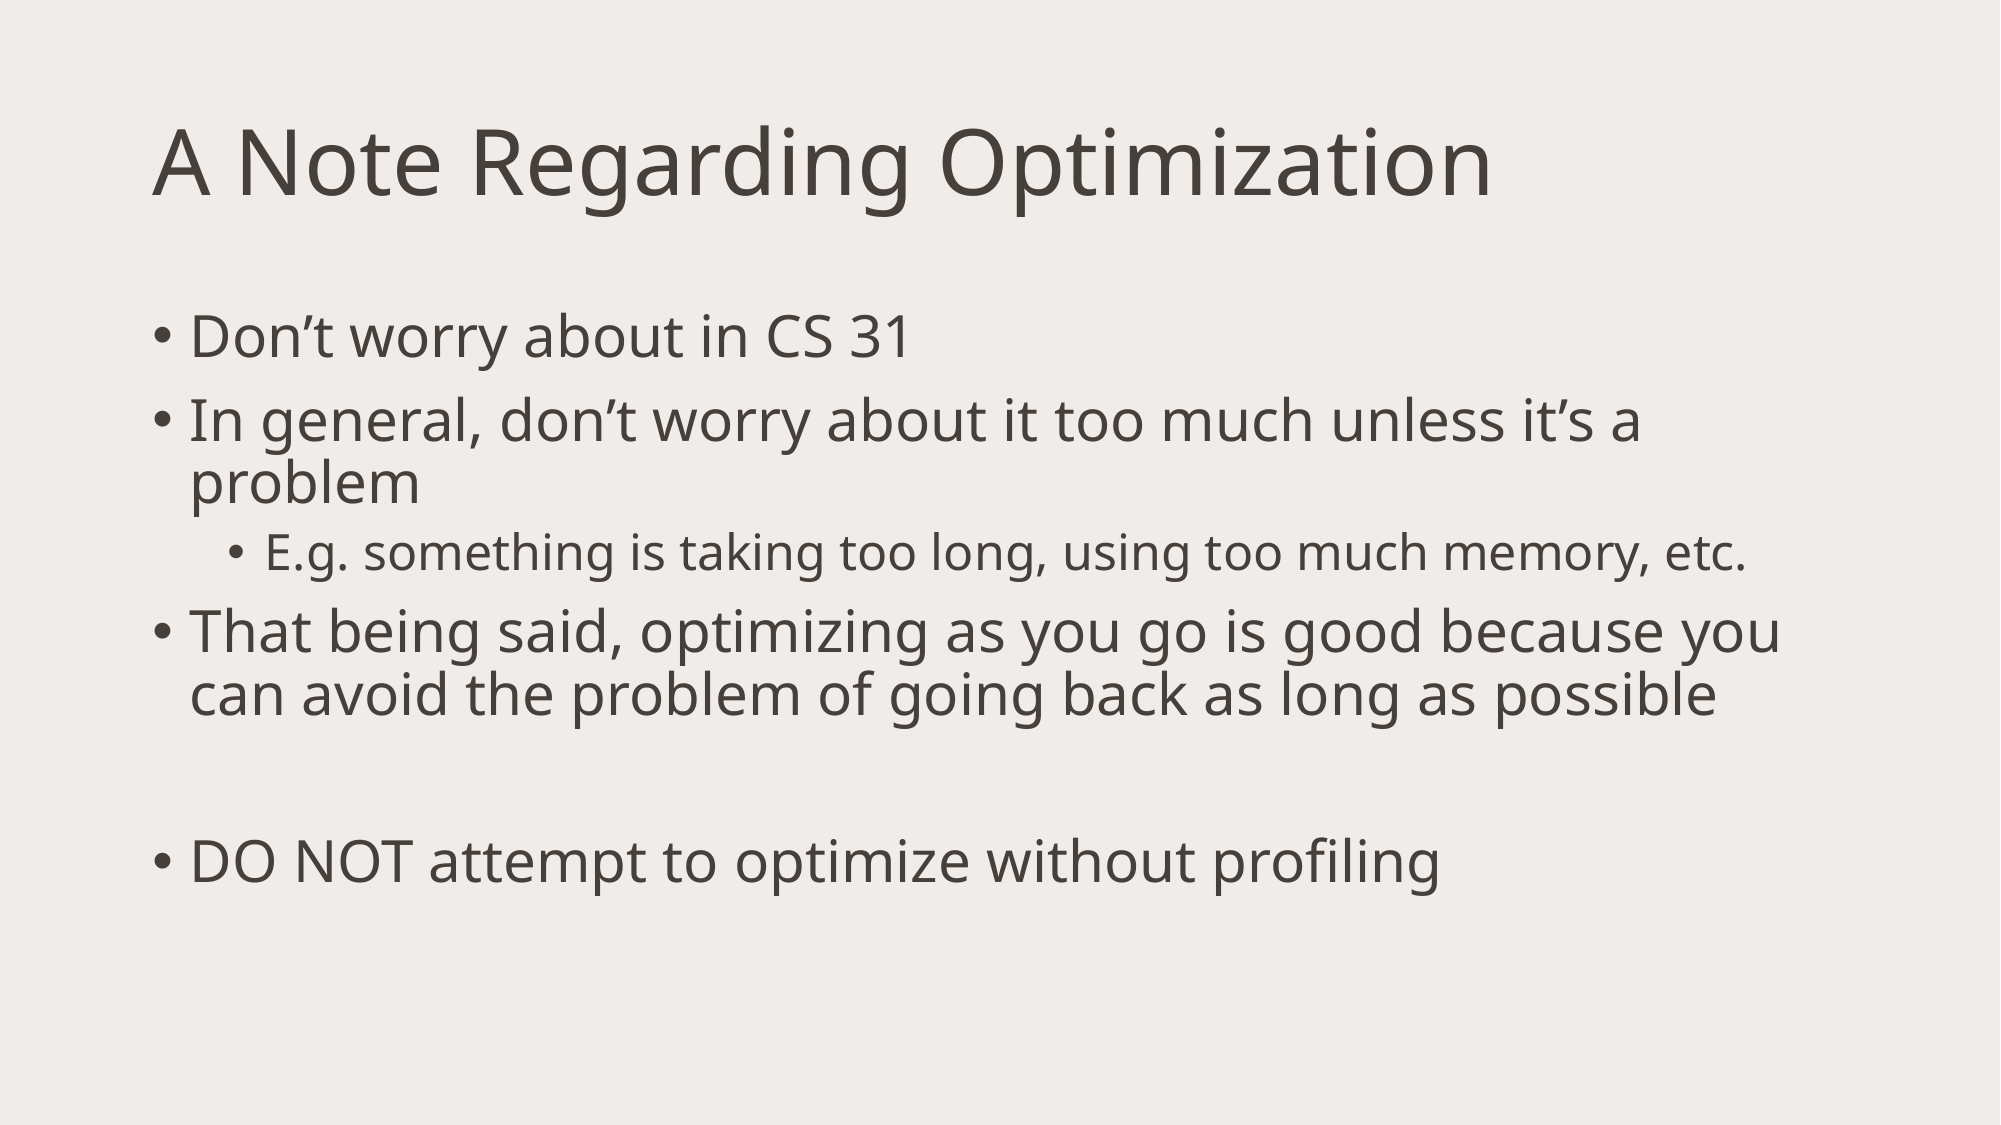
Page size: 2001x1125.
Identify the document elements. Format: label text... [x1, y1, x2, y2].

list Don’t worry about in CS 31 In general, don’t worry about it too much unless it’s a problem E.g. something is taking too long, using too much memory, etc. That being said, optimizing as you go is good because you can avoid the problem of going back as long as possible DO NOT attempt to optimize without profiling [137, 299, 1798, 1014]
title A Note Regarding Optimization [137, 56, 1863, 275]
